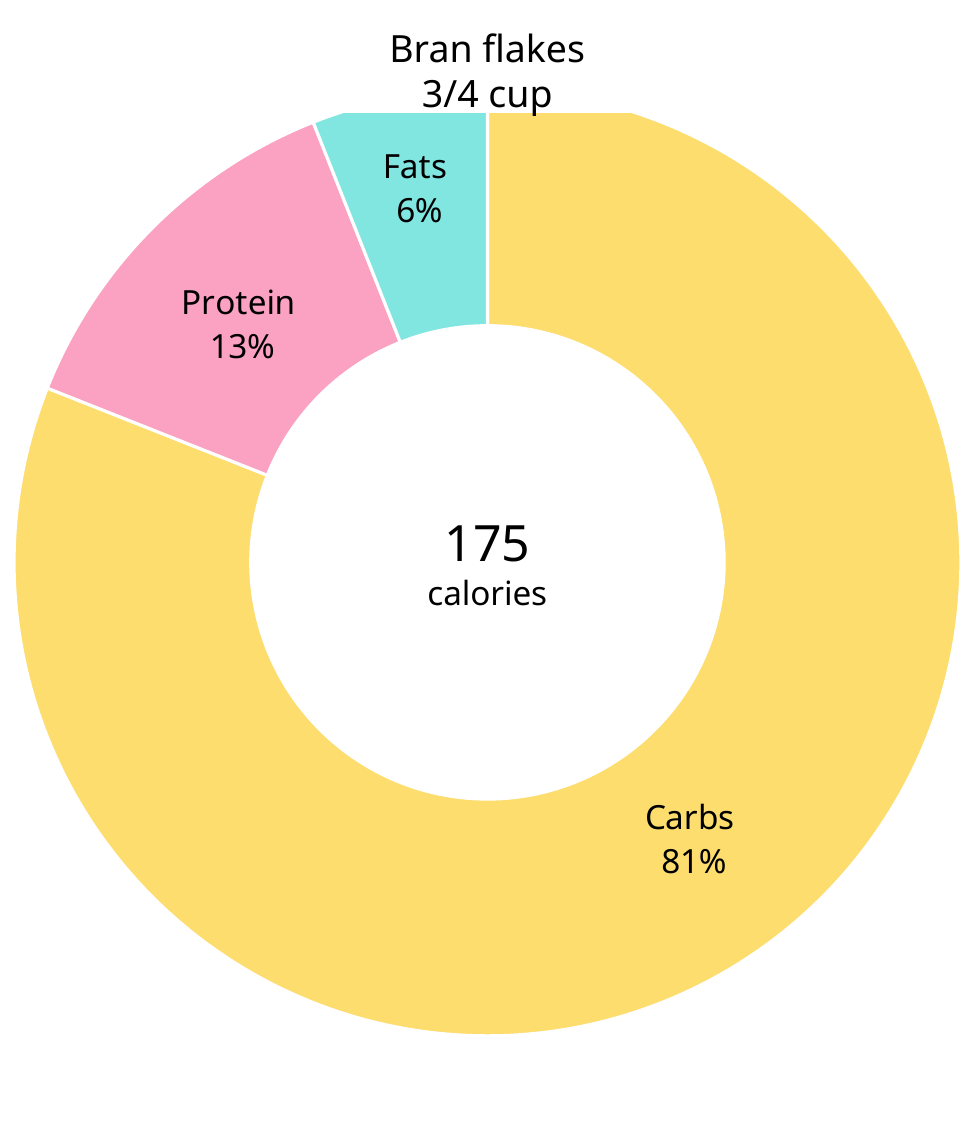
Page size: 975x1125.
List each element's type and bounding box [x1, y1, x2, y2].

text_box [0, 0, 975, 1125]
